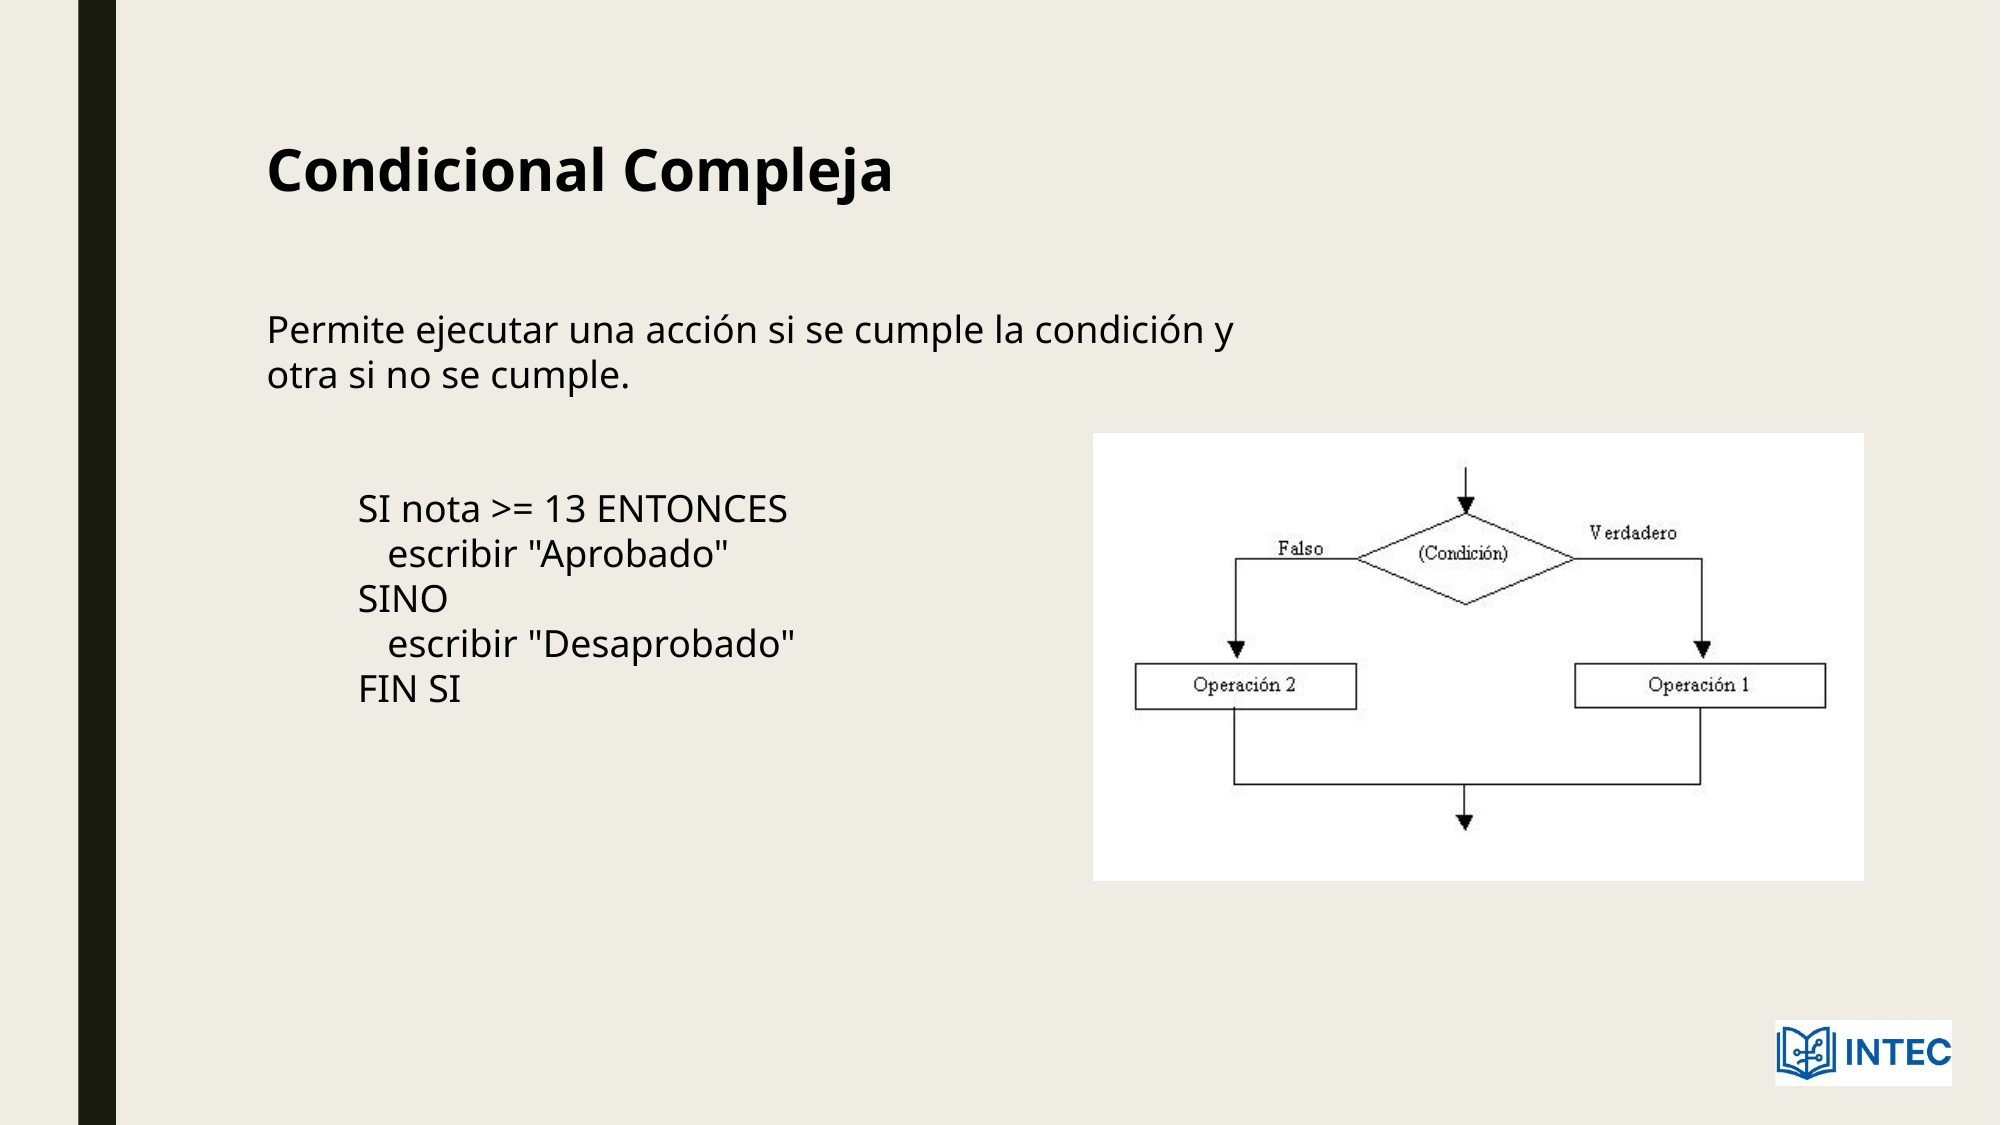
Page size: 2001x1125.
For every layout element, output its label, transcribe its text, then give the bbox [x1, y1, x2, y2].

text_box Condicional Compleja [251, 115, 1344, 211]
text_box Permite ejecutar una acción si se cumple la condición y otra si no se cumple. [251, 298, 1252, 404]
text_box SI nota >= 13 ENTONCES escribir "Aprobado" SINO escribir "Desaprobado" FIN SI [343, 477, 1093, 718]
picture [1093, 433, 1864, 881]
picture [1775, 1020, 1952, 1086]
